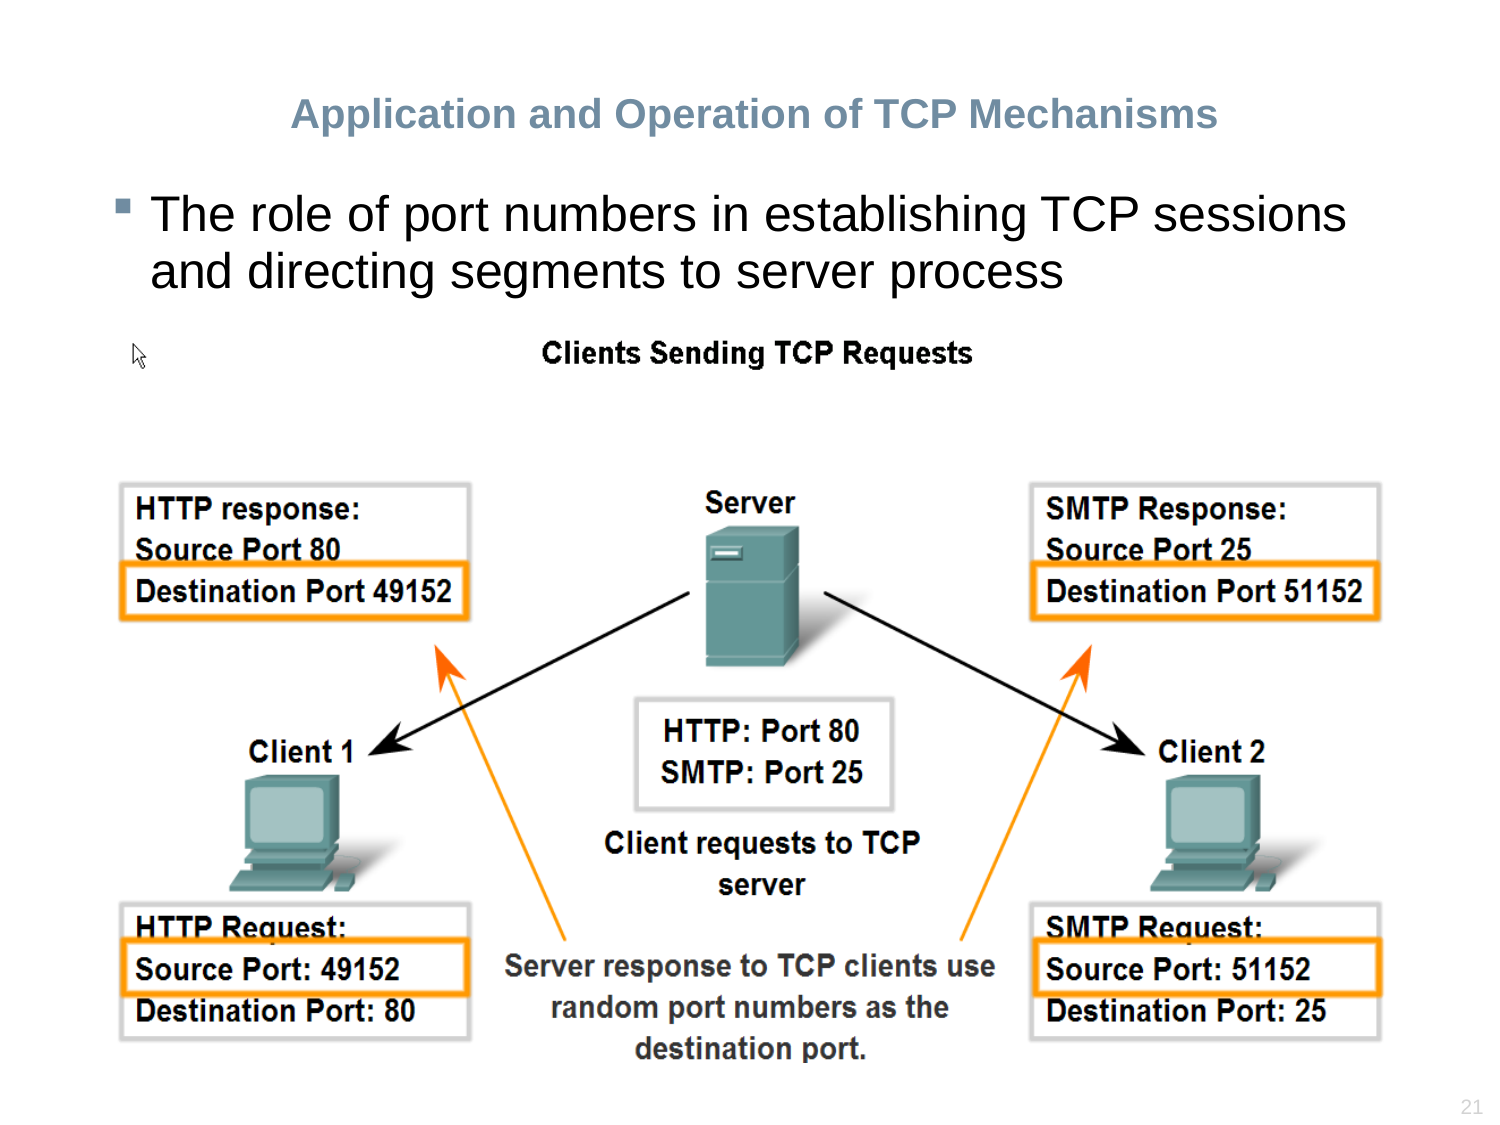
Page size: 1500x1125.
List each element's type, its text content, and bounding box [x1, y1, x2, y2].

list The role of port numbers in establishing TCP sessions and directing segments to server process [98, 179, 1401, 1012]
picture [93, 325, 1398, 1063]
title Application and Operation of TCP Mechanisms [86, 71, 1423, 145]
